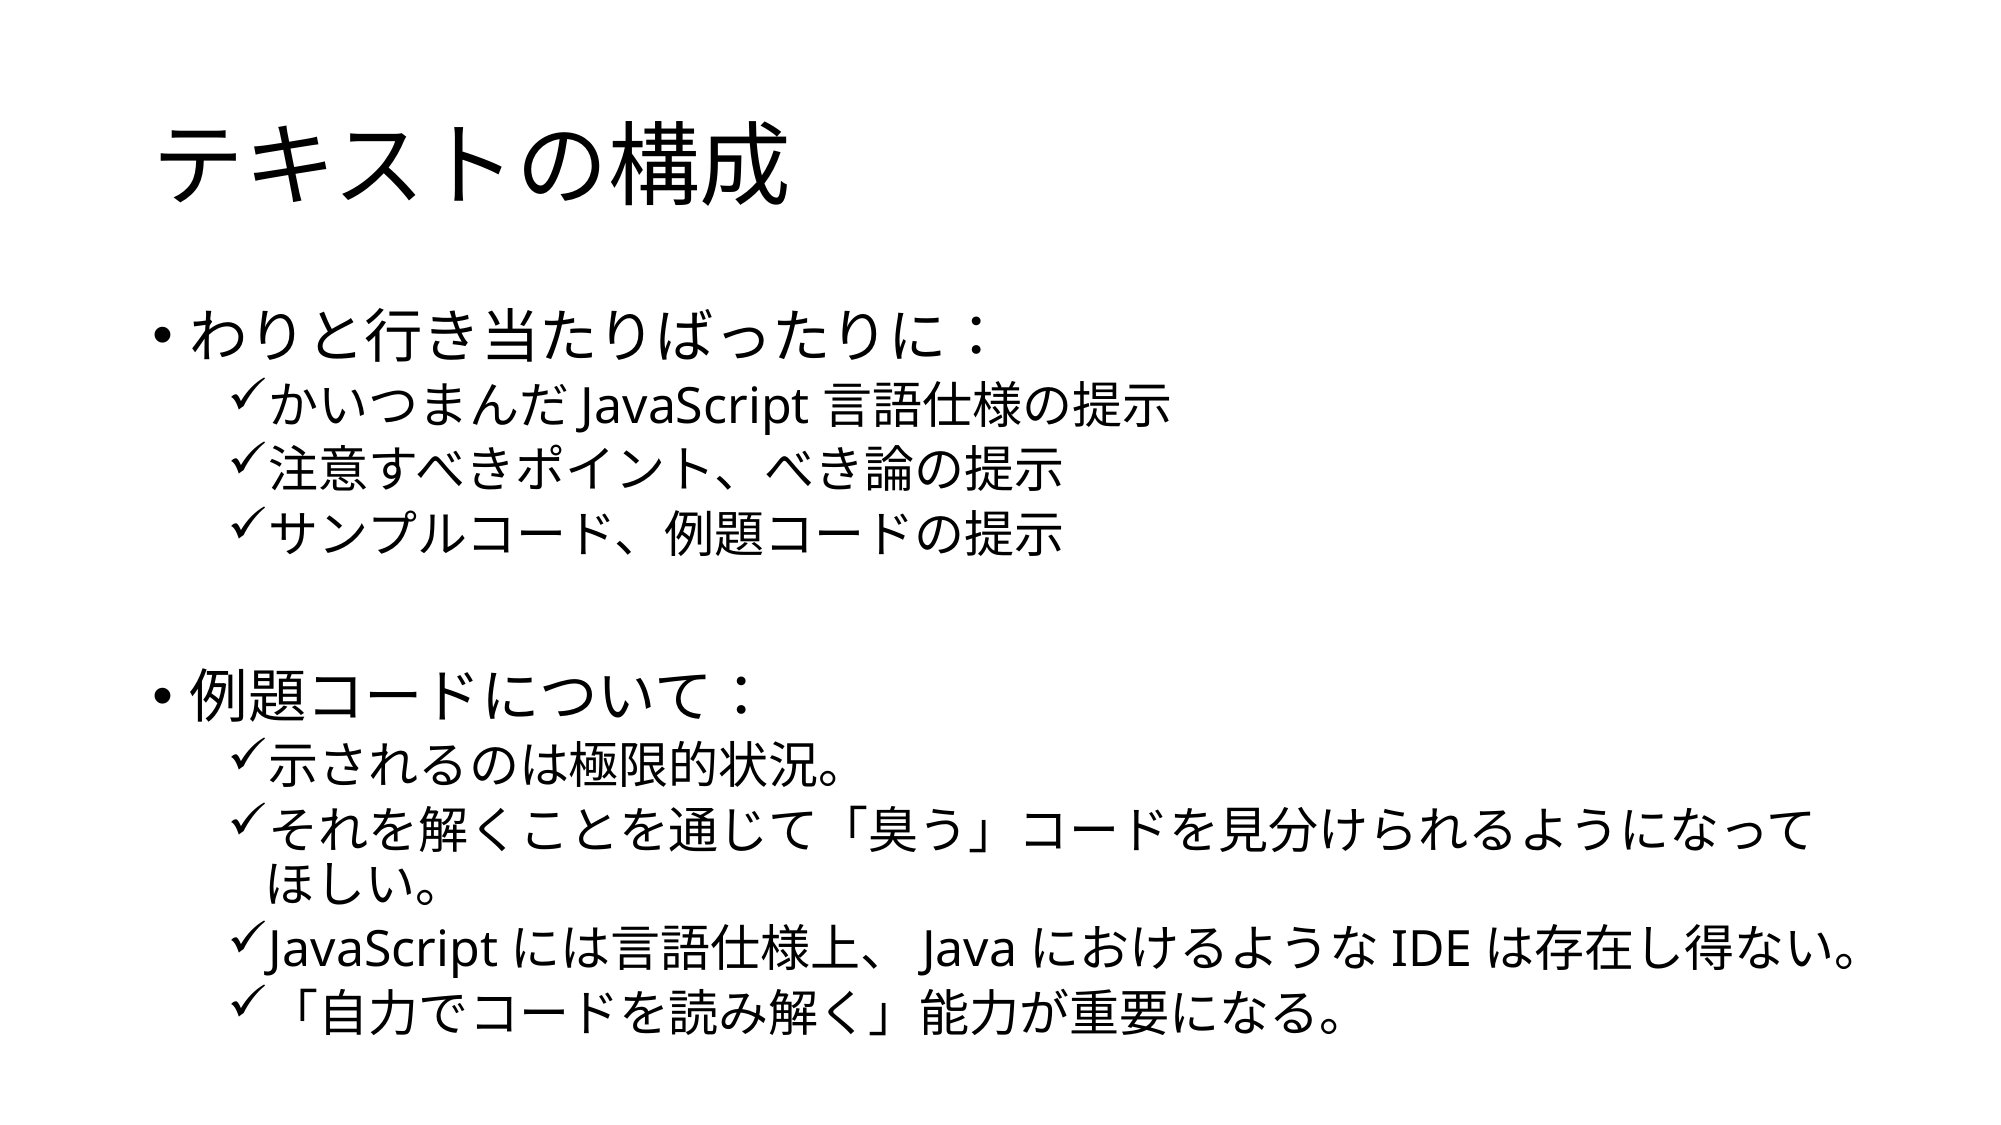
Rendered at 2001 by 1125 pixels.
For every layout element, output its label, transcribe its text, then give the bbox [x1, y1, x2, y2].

list わりと行き当たりばったりに： かいつまんだJavaScript言語仕様の提示 注意すべきポイント、べき論の提示 サンプルコード、例題コードの提示 例題コードについて： 示されるのは極限的状況。 それを解くことを通じて「臭う」コードを見分けられるようになってほしい。 JavaScriptには言語仕様上、JavaにおけるようなIDEは存在し得ない。 「自力でコードを読み解く」能力が重要になる。 [137, 299, 1863, 1014]
title テキストの構成 [137, 59, 1863, 278]
